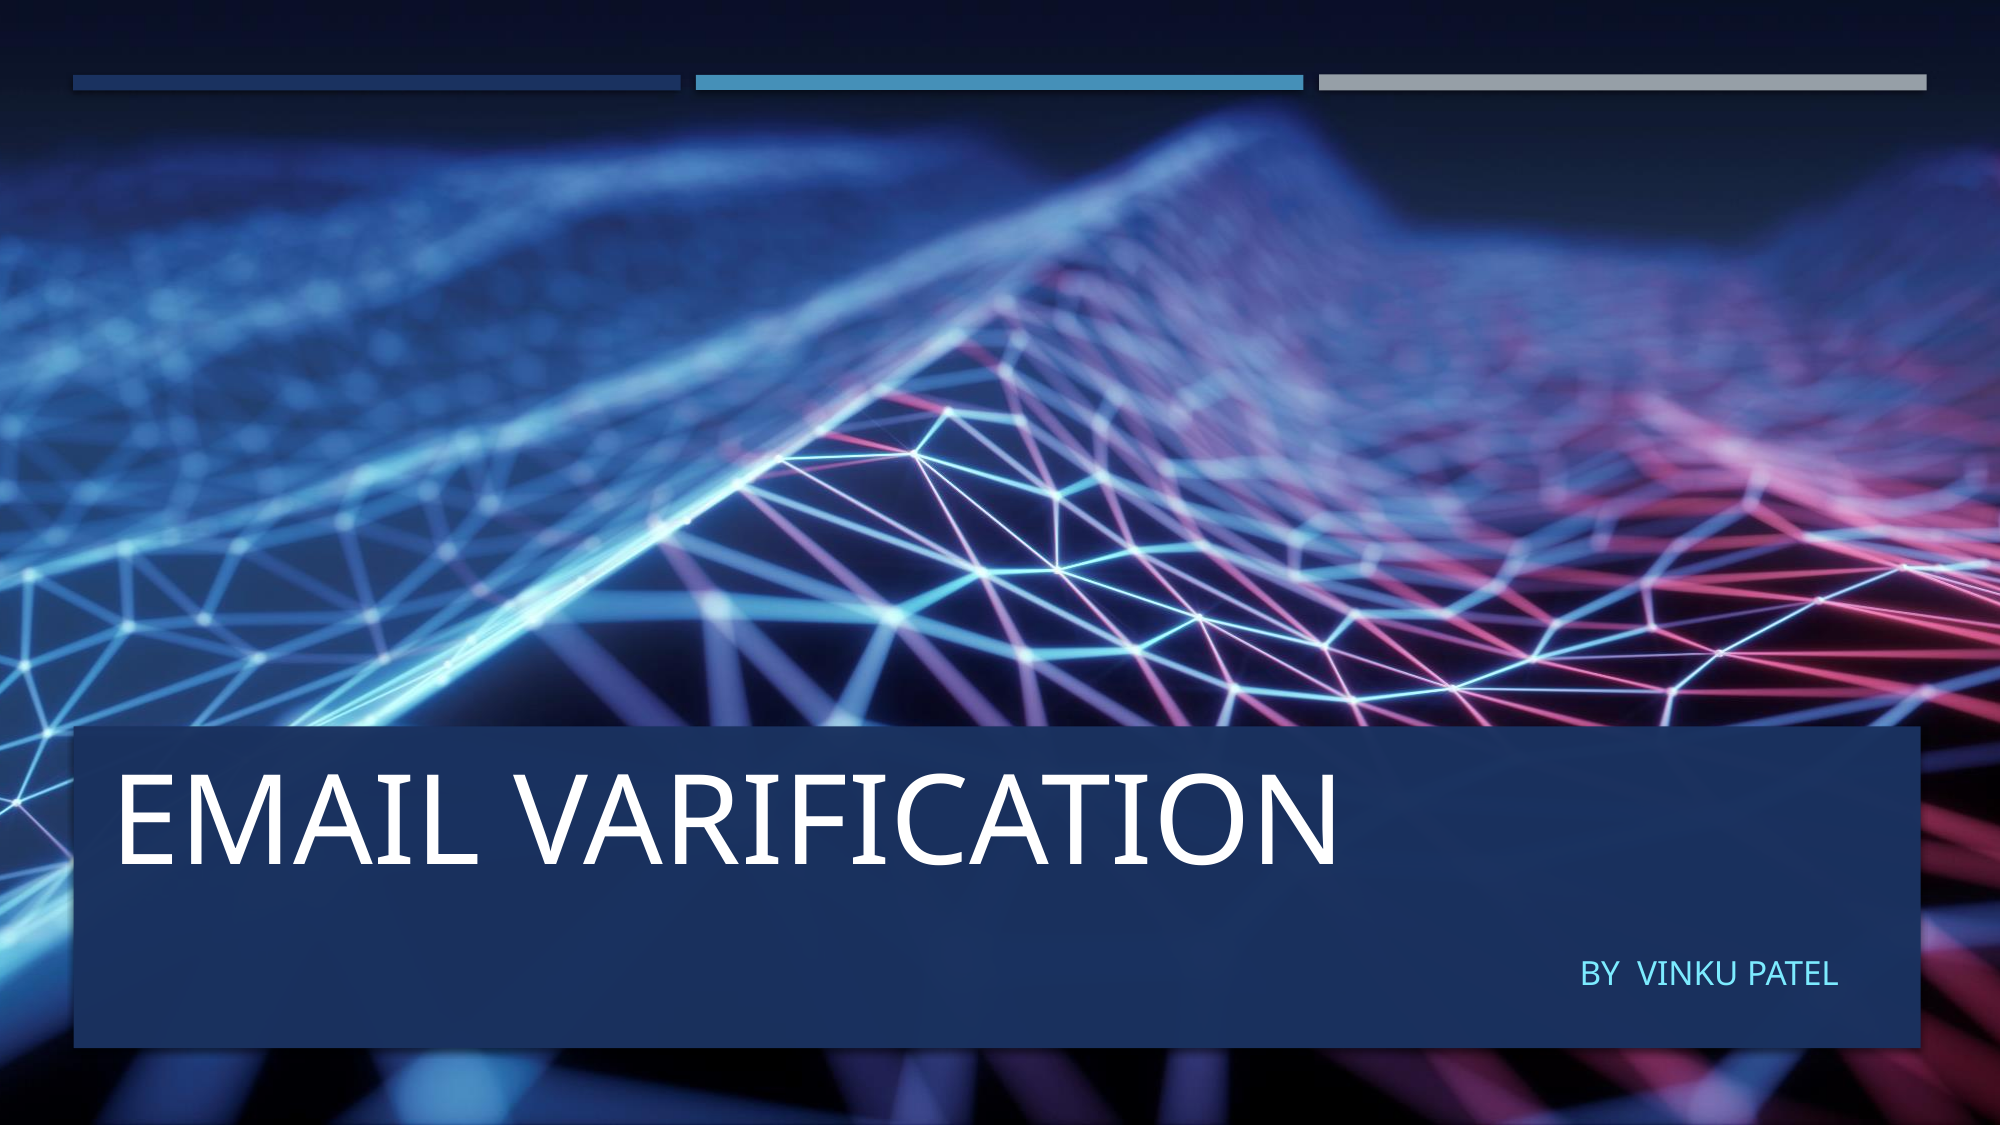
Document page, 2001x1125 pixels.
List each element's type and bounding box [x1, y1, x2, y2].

text_box [72, 73, 1928, 92]
picture [0, 0, 2000, 1125]
